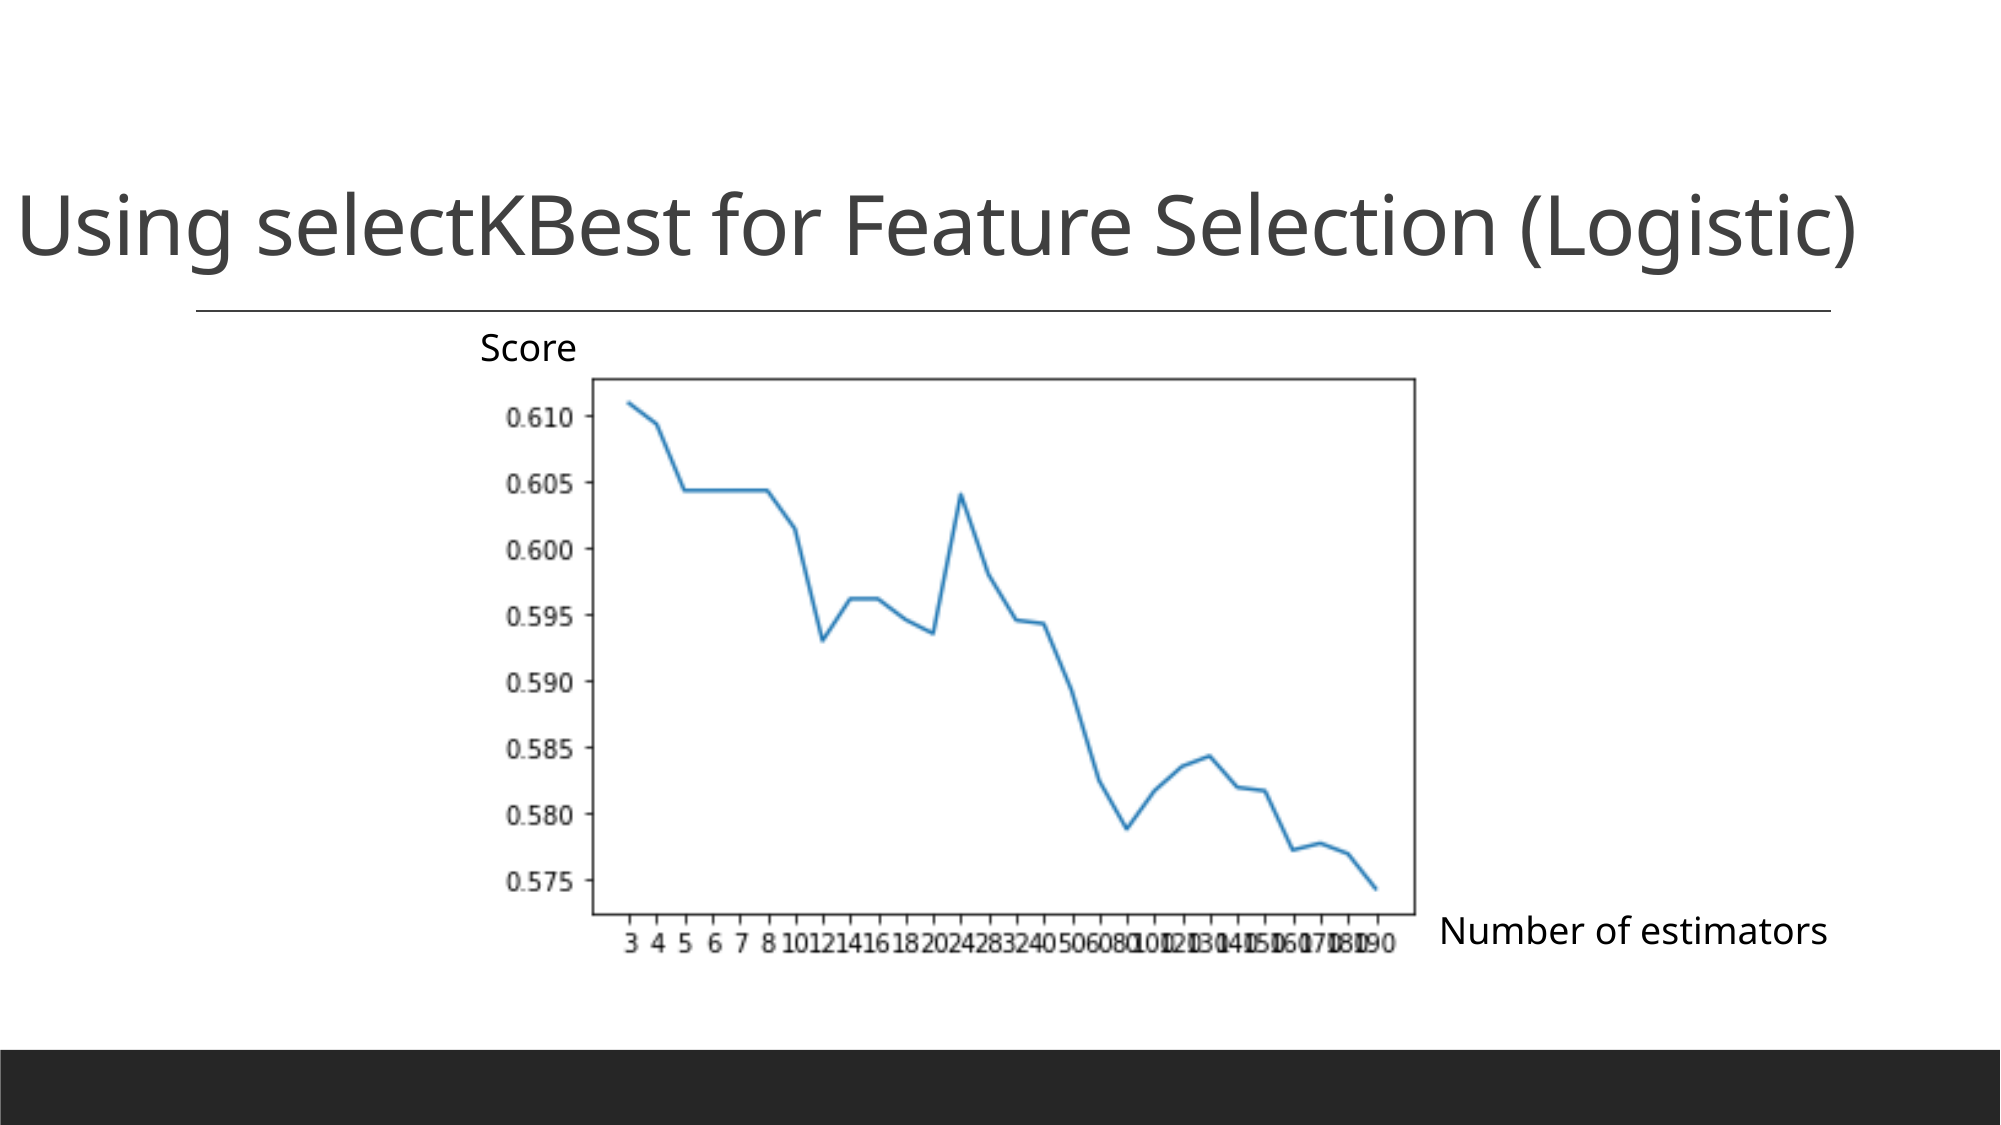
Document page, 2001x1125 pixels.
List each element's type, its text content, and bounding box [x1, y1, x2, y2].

text_box Score [465, 316, 593, 376]
picture [486, 364, 1429, 974]
text_box Number of estimators [1437, 899, 1844, 960]
text_box Using selectKBest for Feature Selection (Logistic) [0, 43, 2000, 282]
